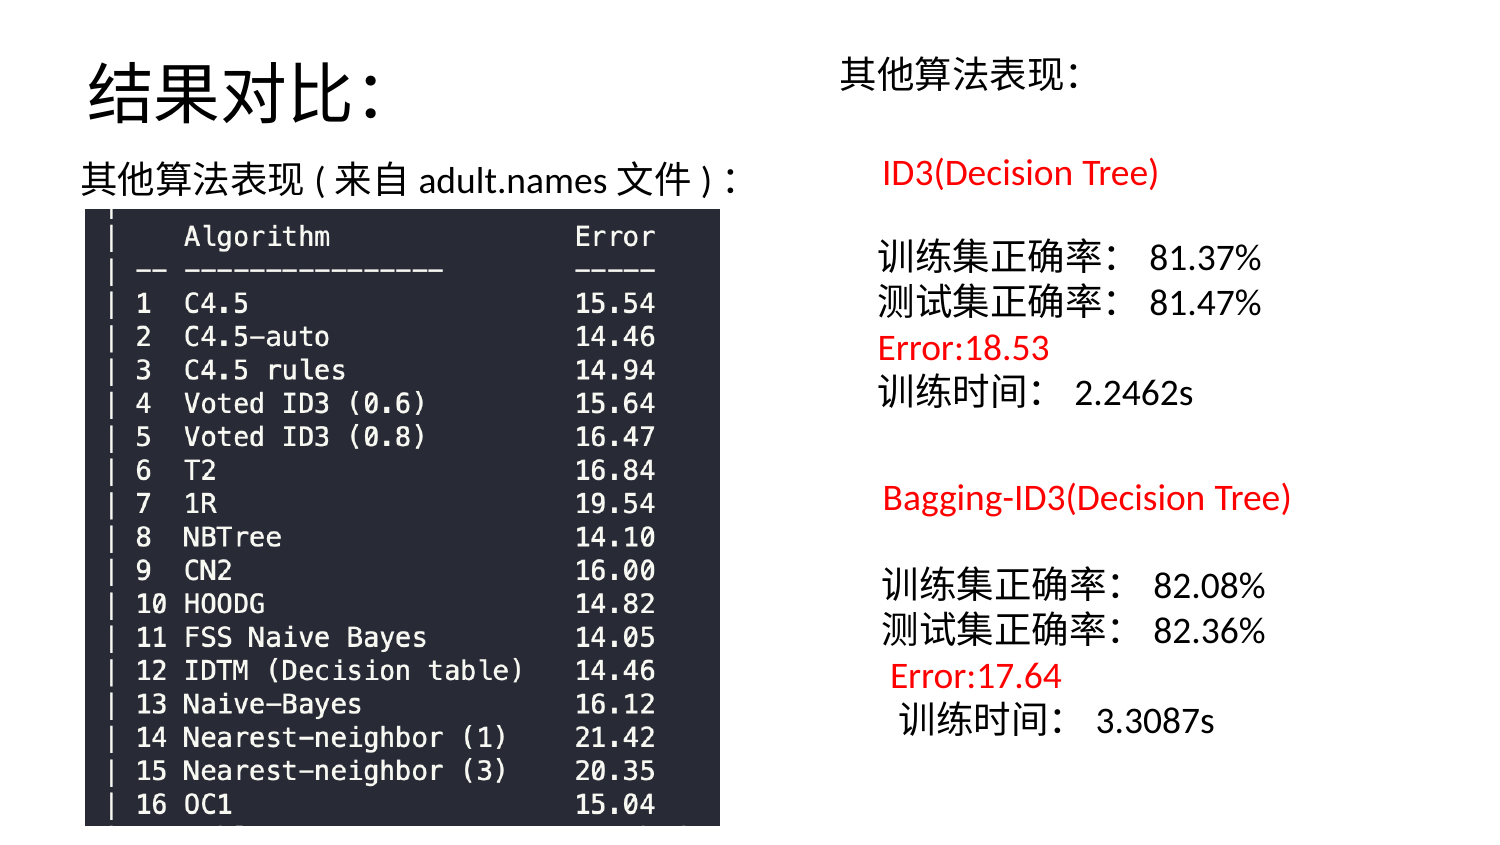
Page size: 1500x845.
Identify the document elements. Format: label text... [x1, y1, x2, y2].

text_box Bagging-ID3(Decision Tree) [867, 465, 1307, 526]
text_box ID3(Decision Tree) [867, 140, 1175, 201]
text_box 训练集正确率：82.08% 测试集正确率：82.36% Error:17.64 训练时间：3.3087s [866, 553, 1281, 749]
text_box 其他算法表现： [824, 44, 1118, 104]
text_box 其他算法表现(来自adult.names文件)： [65, 149, 774, 209]
text_box 训练集正确率：81.37% 测试集正确率：81.47% Error:18.53 训练时间：2.2462s [863, 225, 1277, 420]
text_box 结果对比： [72, 44, 437, 140]
picture [85, 209, 720, 826]
